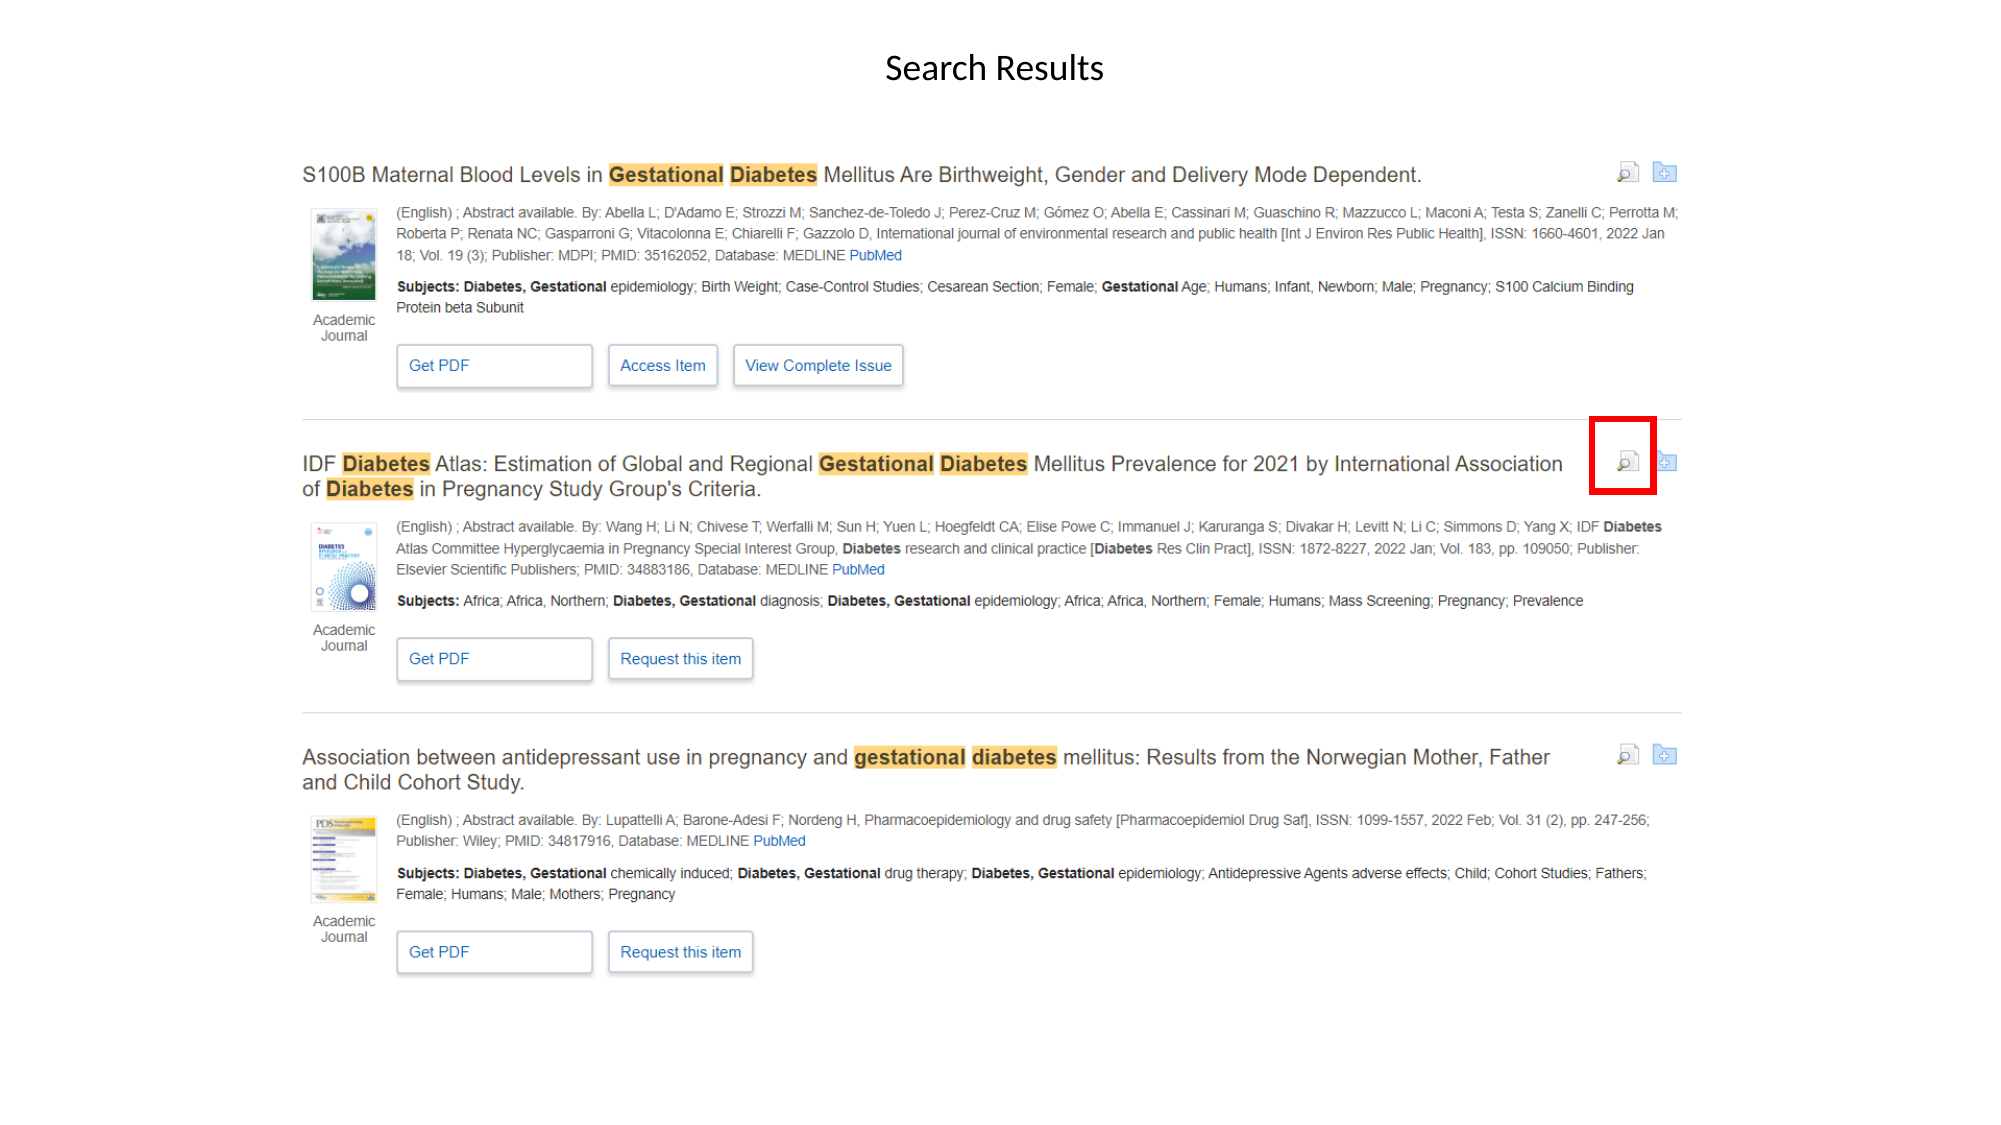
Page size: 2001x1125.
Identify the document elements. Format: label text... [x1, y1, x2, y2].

picture [269, 133, 1731, 992]
text_box Search Results [306, 35, 1693, 96]
